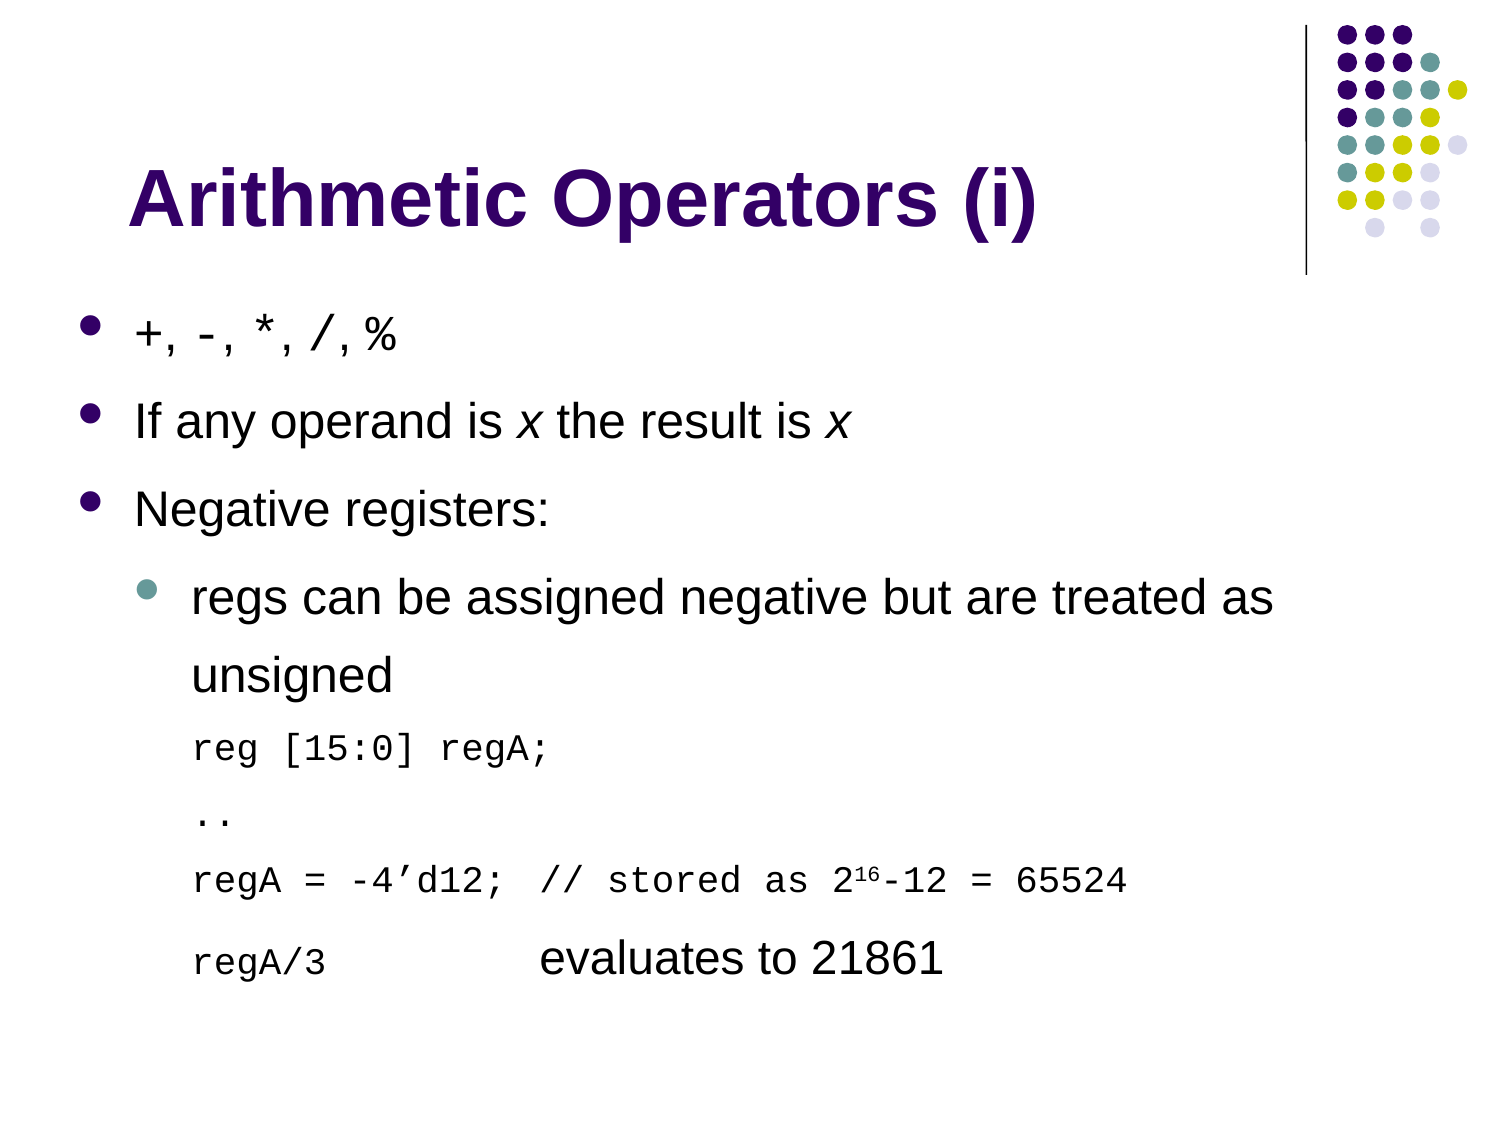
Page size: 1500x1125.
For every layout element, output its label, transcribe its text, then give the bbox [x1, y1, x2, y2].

title Arithmetic Operators (i) [112, 99, 1388, 250]
list +, -, *, /, % If any operand is x the result is x Negative registers: regs can be assigned negative but are treated as unsigned reg [15:0] regA; .. regA = -4’d12; // stored as 216-12 = 65524 regA/3 evaluates to 21861 [62, 275, 1450, 988]
